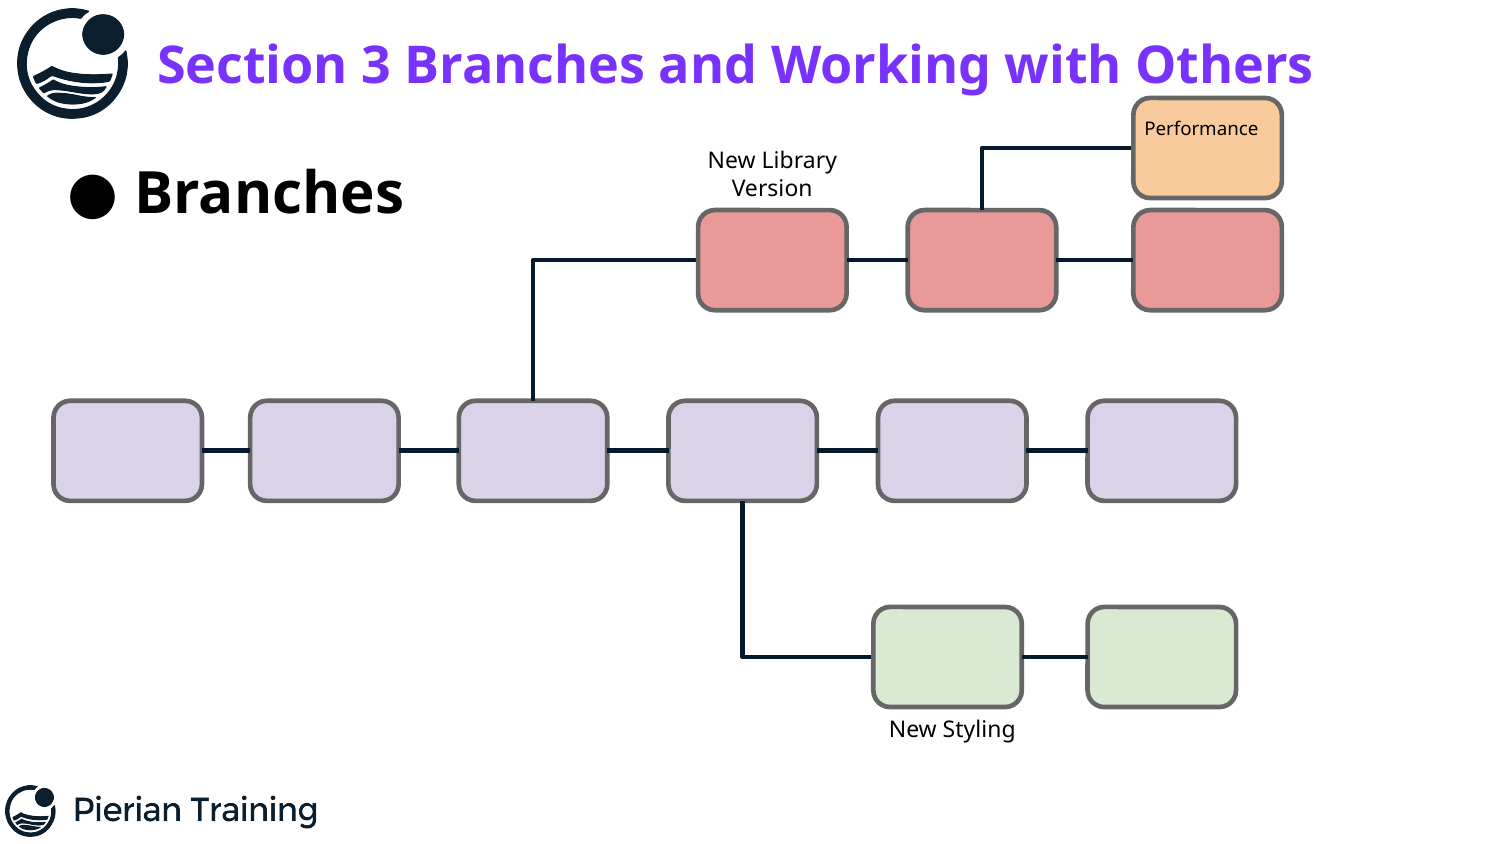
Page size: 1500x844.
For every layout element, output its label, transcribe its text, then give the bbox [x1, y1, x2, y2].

text_box Performance [1120, 105, 1282, 151]
text_box [250, 400, 399, 501]
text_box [729, 513, 887, 645]
text_box [668, 400, 817, 501]
picture [4, 785, 318, 837]
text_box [545, 247, 687, 414]
text_box [877, 400, 1027, 501]
picture [16, 8, 128, 120]
text_box [1133, 210, 1282, 311]
text_box Branches [1094, 140, 1432, 241]
text_box [1087, 606, 1237, 708]
text_box [1136, 97, 1279, 105]
text_box Branches [44, 140, 701, 241]
text_box [1087, 400, 1237, 501]
text_box [907, 210, 1057, 311]
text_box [1026, 103, 1089, 255]
text_box [53, 400, 202, 501]
text_box Section 3 Branches and Working with Others [142, 16, 1403, 110]
text_box Branches [844, 140, 1021, 241]
text_box New Library Version [680, 131, 864, 216]
text_box [458, 400, 608, 501]
text_box [873, 606, 1022, 701]
text_box [698, 216, 847, 311]
text_box New Styling [860, 701, 1044, 757]
text_box [1133, 151, 1282, 199]
